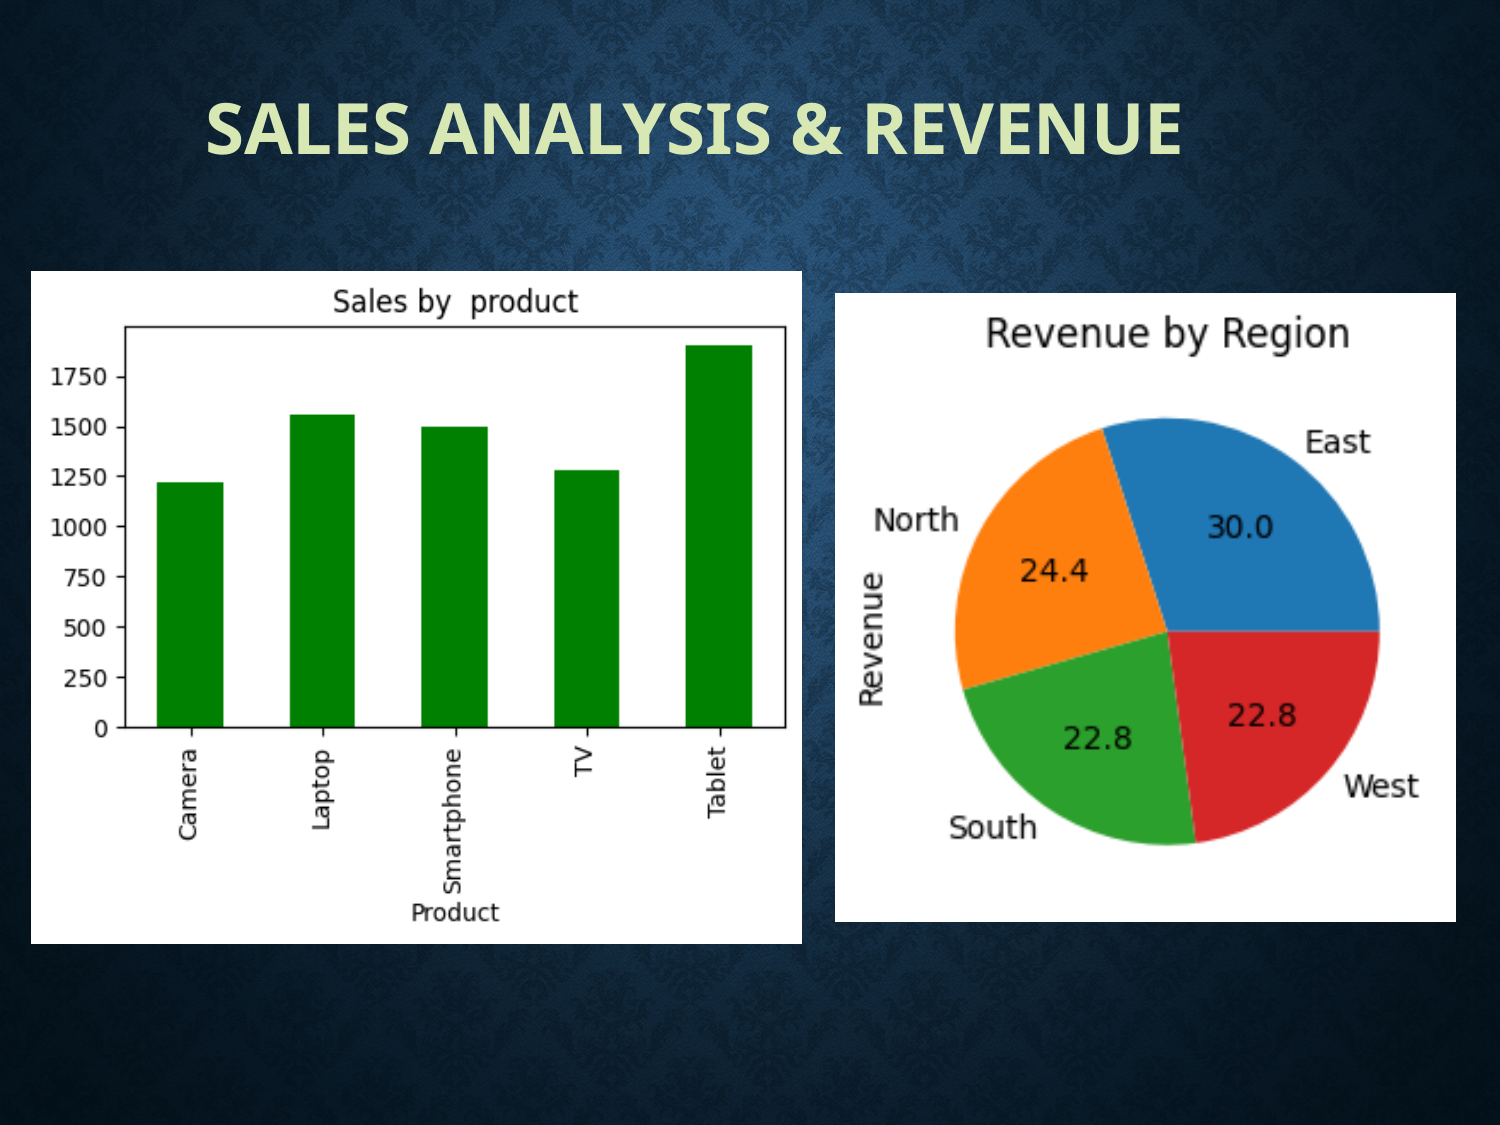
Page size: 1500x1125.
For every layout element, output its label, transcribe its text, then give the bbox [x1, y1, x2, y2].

picture [834, 292, 1456, 923]
title Sales Analysis & Revenue [67, 22, 1342, 241]
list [31, 270, 803, 944]
